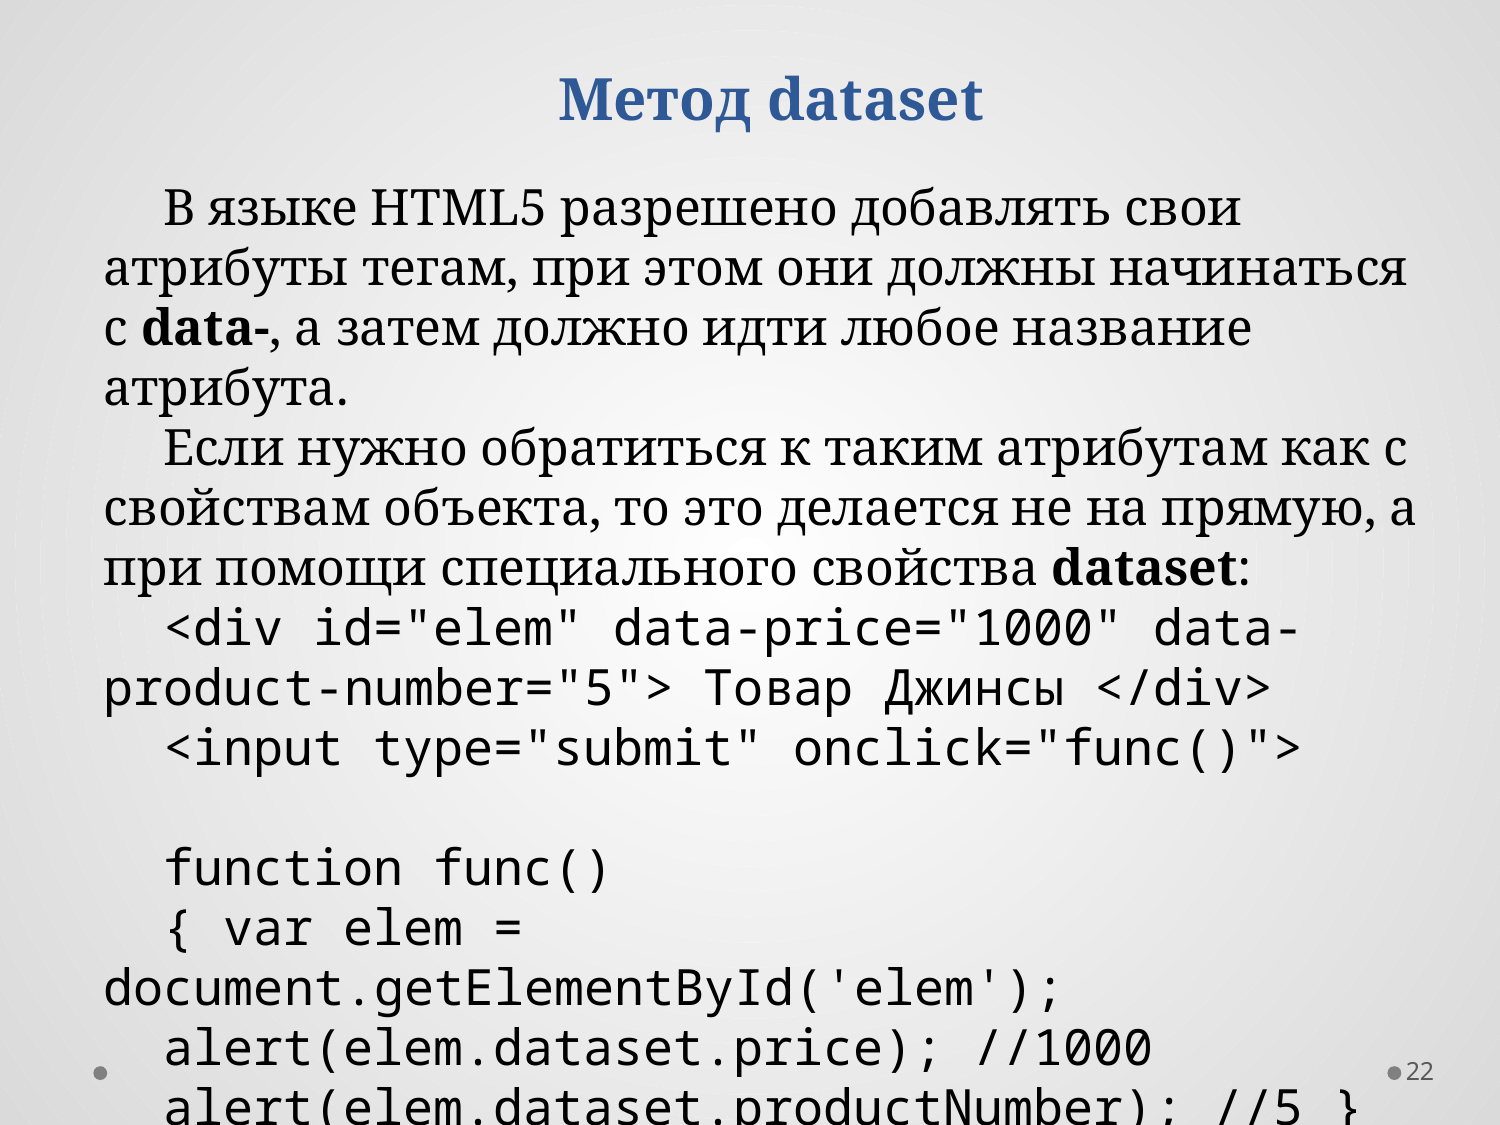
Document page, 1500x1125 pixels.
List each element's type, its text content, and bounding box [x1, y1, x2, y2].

text_box Метод dataset [118, 54, 1424, 140]
slide_number 22 [1401, 1042, 1494, 1103]
text_box В языке HTML5 разрешено добавлять свои атрибуты тегам, при этом они должны начинаться с data-, а затем должно идти любое название атрибута. Если нужно обратиться к таким атрибутам как с свойствам объекта, то это делается не на прямую, а при помощи специального свойства dataset: <div id="elem" data-price="1000" data-product-number="5"> Товар Джинсы </div> <input type="submit" onclick="func()"> function func() { var elem = document.getElementById('elem'); alert(elem.dataset.price); //1000 alert(elem.dataset.productNumber); //5 } [89, 167, 1453, 1125]
